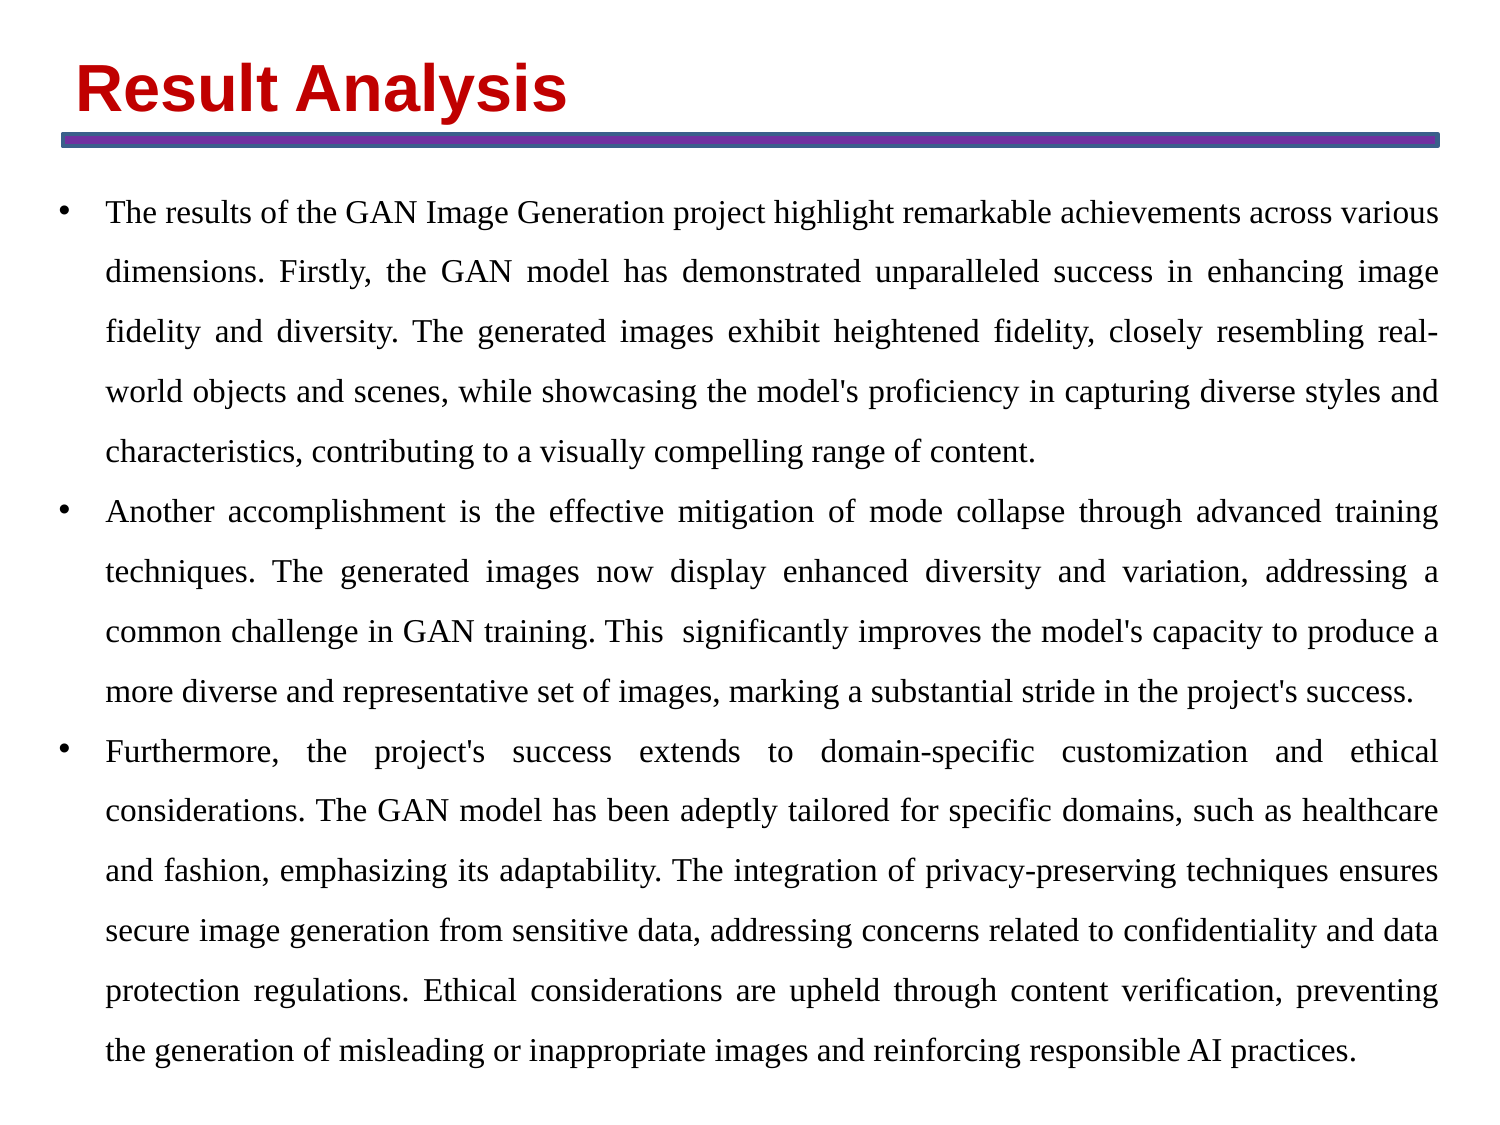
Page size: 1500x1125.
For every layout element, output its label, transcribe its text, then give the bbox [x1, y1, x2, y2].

text_box Result Analysis [60, 37, 588, 133]
text_box [62, 133, 1438, 147]
text_box The results of the GAN Image Generation project highlight remarkable achievements across various dimensions. Firstly, the GAN model has demonstrated unparalleled success in enhancing image fidelity and diversity. The generated images exhibit heightened fidelity, closely resembling real-world objects and scenes, while showcasing the model's proficiency in capturing diverse styles and characteristics, contributing to a visually compelling range of content. Another accomplishment is the effective mitigation of mode collapse through advanced training techniques. The generated images now display enhanced diversity and variation, addressing a common challenge in GAN training. This significantly improves the model's capacity to produce a more diverse and representative set of images, marking a substantial stride in the project's success. Furthermore, the project's success extends to domain-specific customization and ethical considerations. The GAN model has been adeptly tailored for specific domains, such as healthcare and fashion, emphasizing its adaptability. The integration of privacy-preserving techniques ensures secure image generation from sensitive data, addressing concerns related to confidentiality and data protection regulations. Ethical considerations are upheld through content verification, preventing the generation of misleading or inappropriate images and reinforcing responsible AI practices. [43, 162, 1457, 1076]
